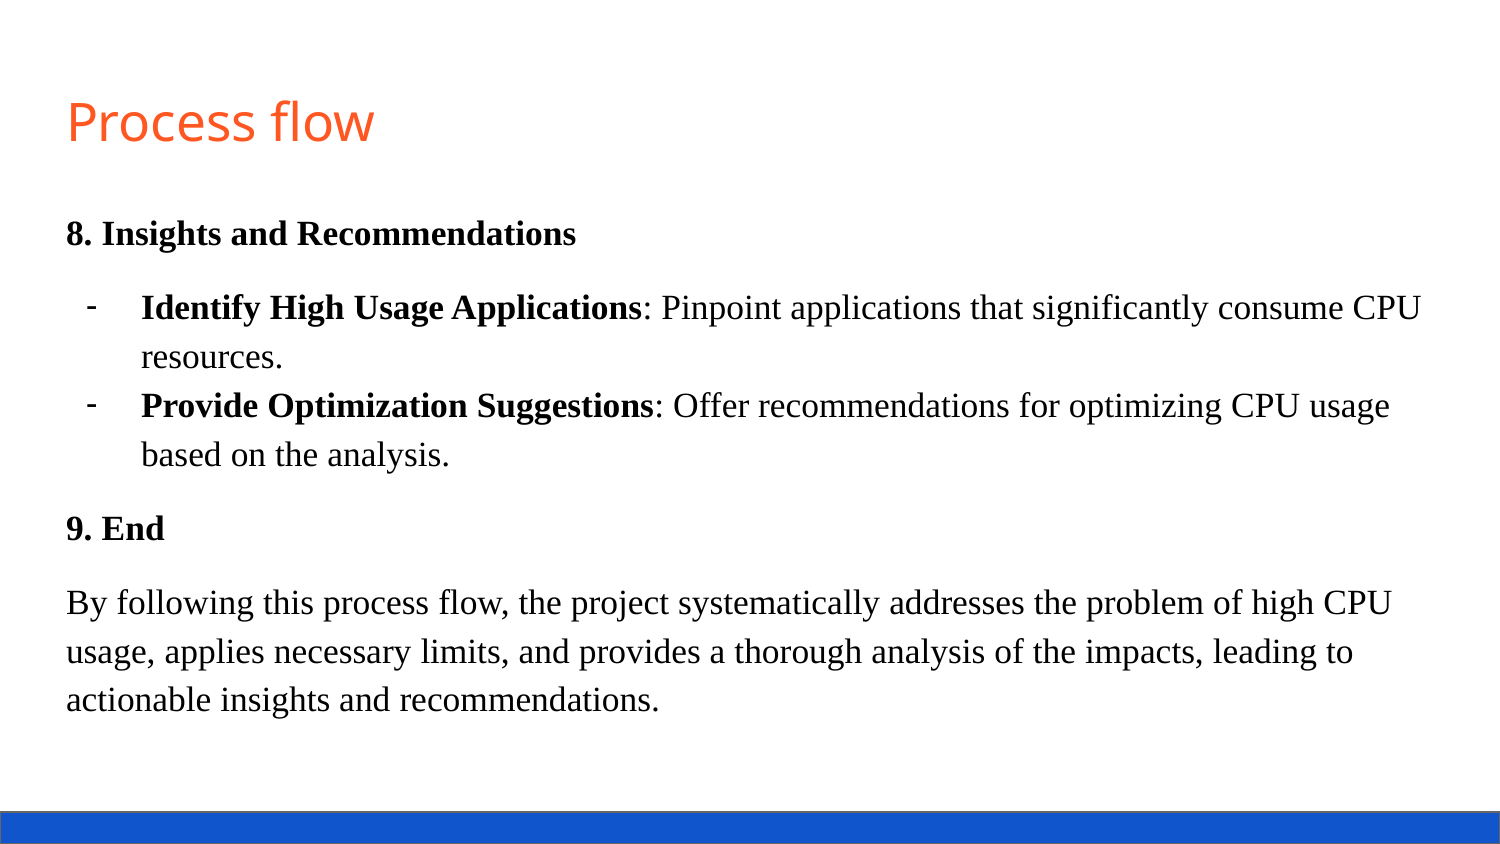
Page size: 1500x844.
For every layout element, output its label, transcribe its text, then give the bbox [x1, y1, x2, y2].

title Process flow [51, 72, 1449, 167]
text_box [0, 812, 1500, 844]
list 8. Insights and Recommendations Identify High Usage Applications: Pinpoint applications that significantly consume CPU resources. Provide Optimization Suggestions: Offer recommendations for optimizing CPU usage based on the analysis. 9. End By following this process flow, the project systematically addresses the problem of high CPU usage, applies necessary limits, and provides a thorough analysis of the impacts, leading to actionable insights and recommendations. [51, 189, 1449, 750]
